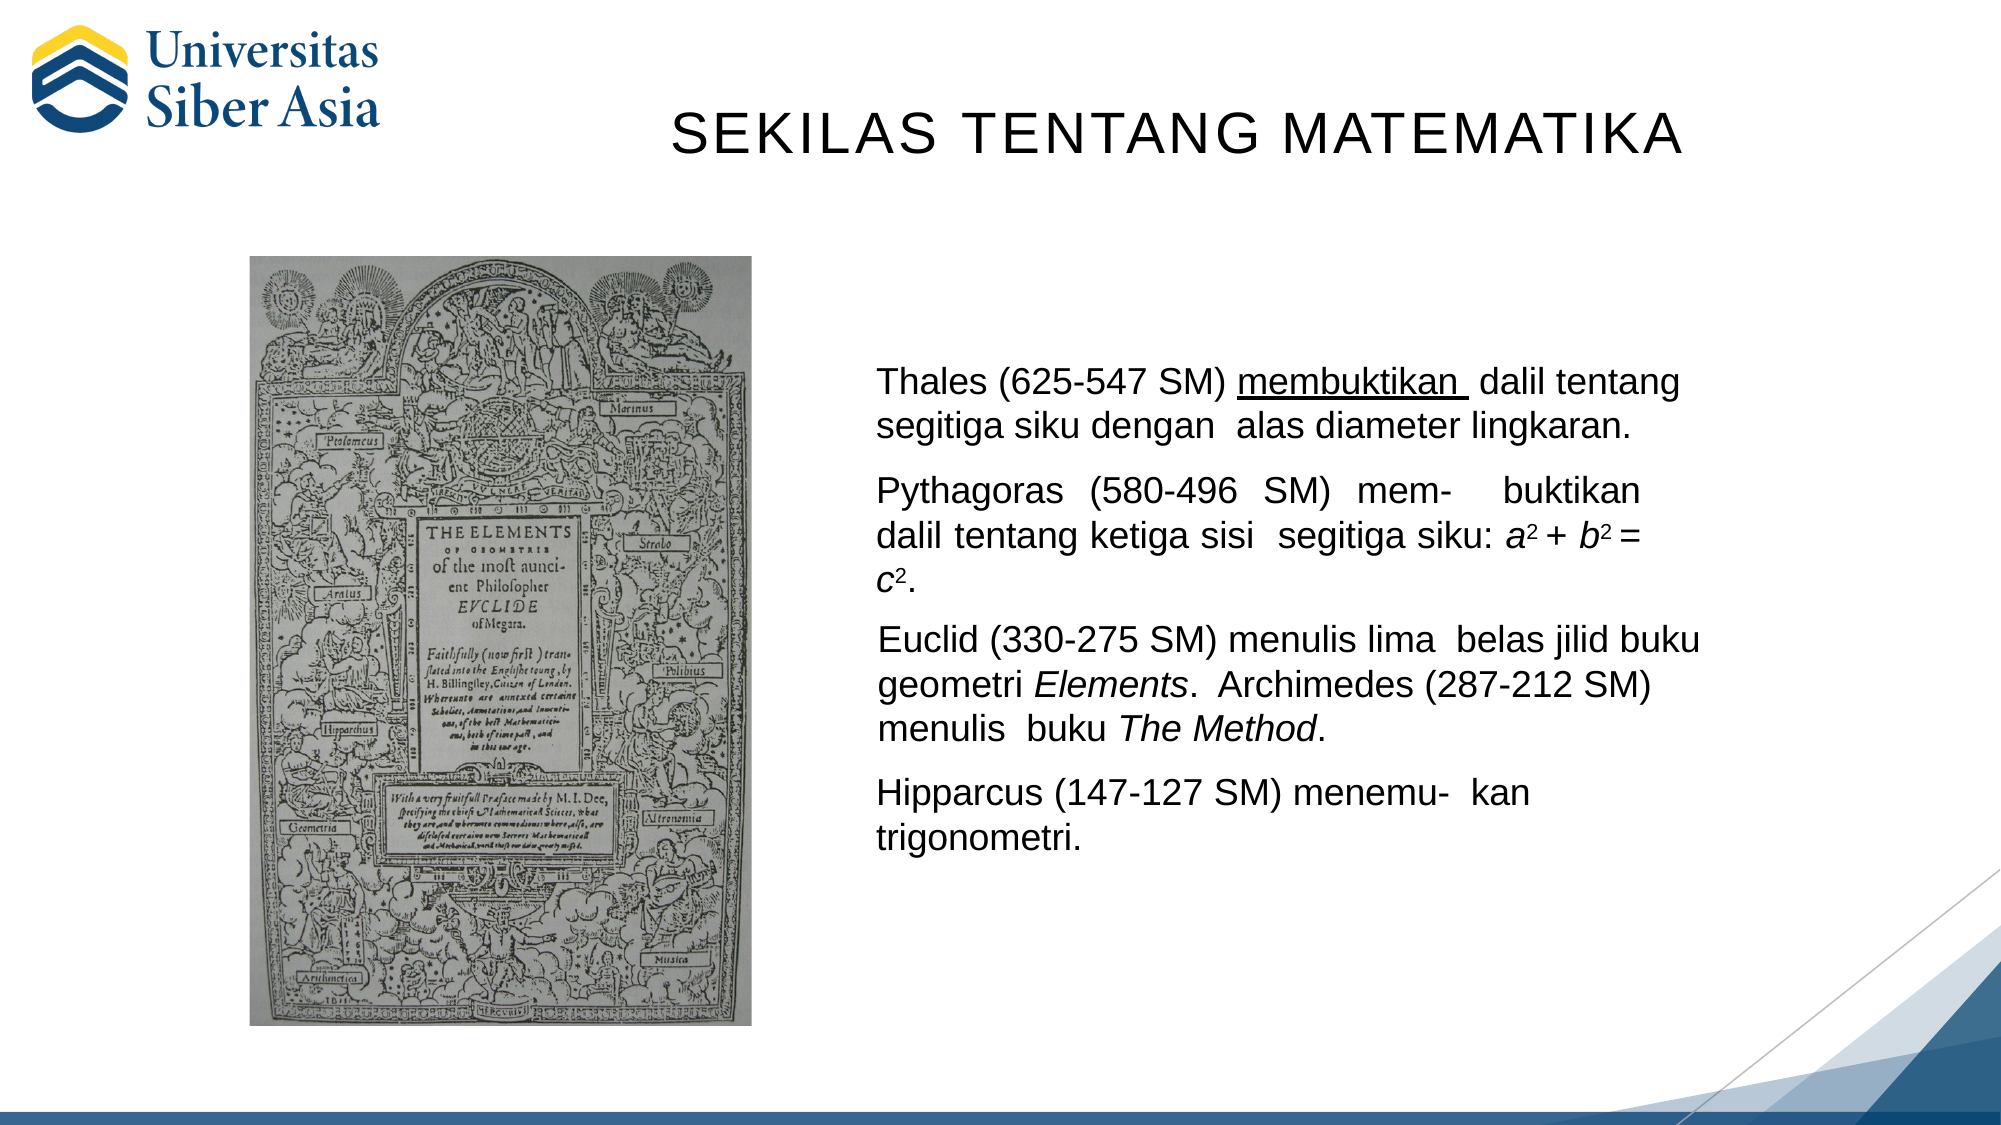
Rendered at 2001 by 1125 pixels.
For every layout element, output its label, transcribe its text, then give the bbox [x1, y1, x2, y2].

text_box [249, 201, 765, 1026]
picture [32, 25, 380, 133]
title SEKILAS TENTANG MATEMATIKA [668, 33, 1699, 224]
text_box Thales (625-547 SM) membuktikan dalil tentang segitiga siku dengan alas diameter lingkaran. Pythagoras (580-496 SM) mem- buktikan dalil tentang ketiga sisi segitiga siku: a2 + b2 = c2. Euclid (330-275 SM) menulis lima belas jilid buku geometri Elements. Archimedes (287-212 SM) menulis buku The Method. Hipparcus (147-127 SM) menemu- kan trigonometri. [852, 351, 1727, 866]
